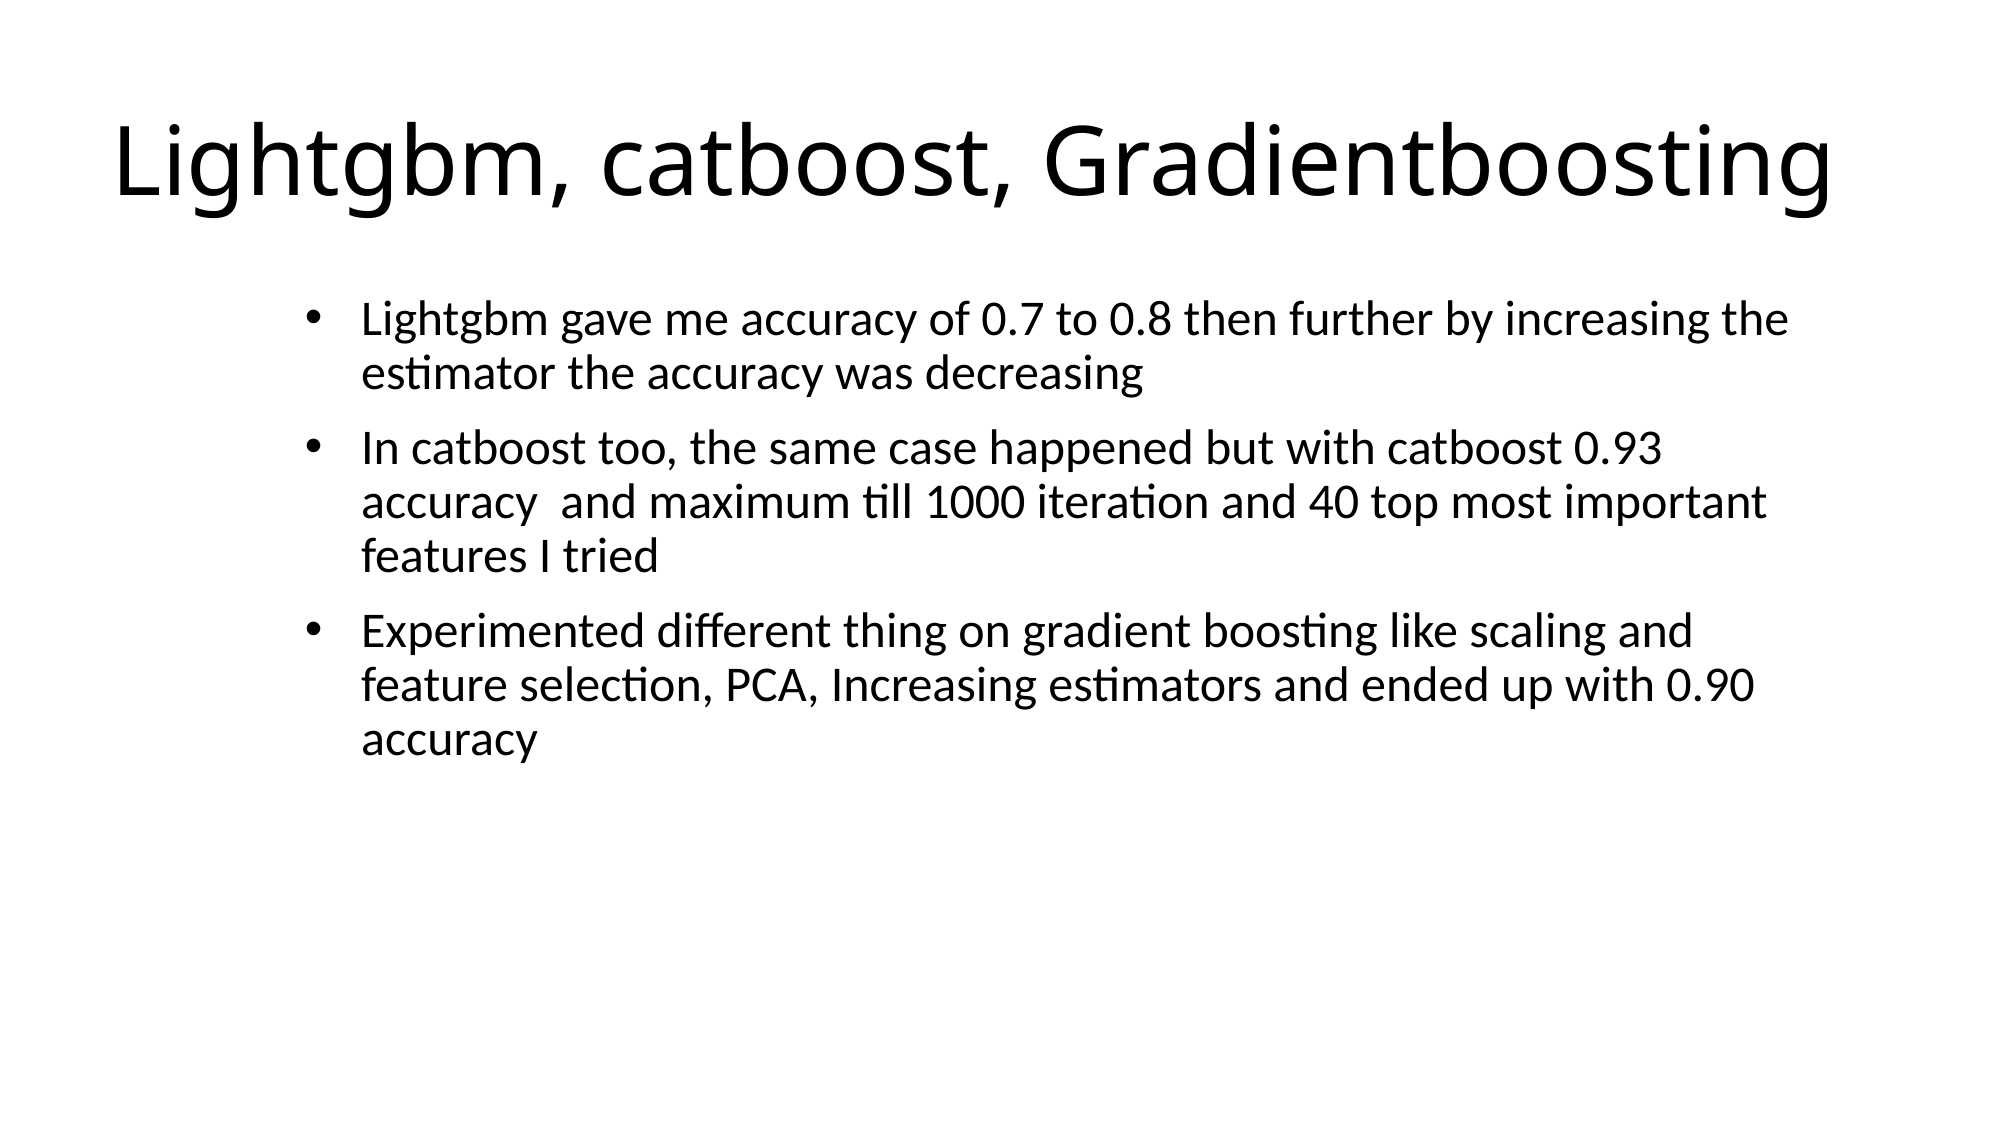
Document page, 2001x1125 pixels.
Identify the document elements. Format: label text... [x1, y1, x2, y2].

subtitle Lightgbm gave me accuracy of 0.7 to 0.8 then further by increasing the estimator the accuracy was decreasing In catboost too, the same case happened but with catboost 0.93 accuracy and maximum till 1000 iteration and 40 top most important features I tried Experimented different thing on gradient boosting like scaling and feature selection, PCA, Increasing estimators and ended up with 0.90 accuracy [289, 285, 1816, 840]
title Lightgbm, catboost, Gradientboosting [0, 46, 1973, 224]
